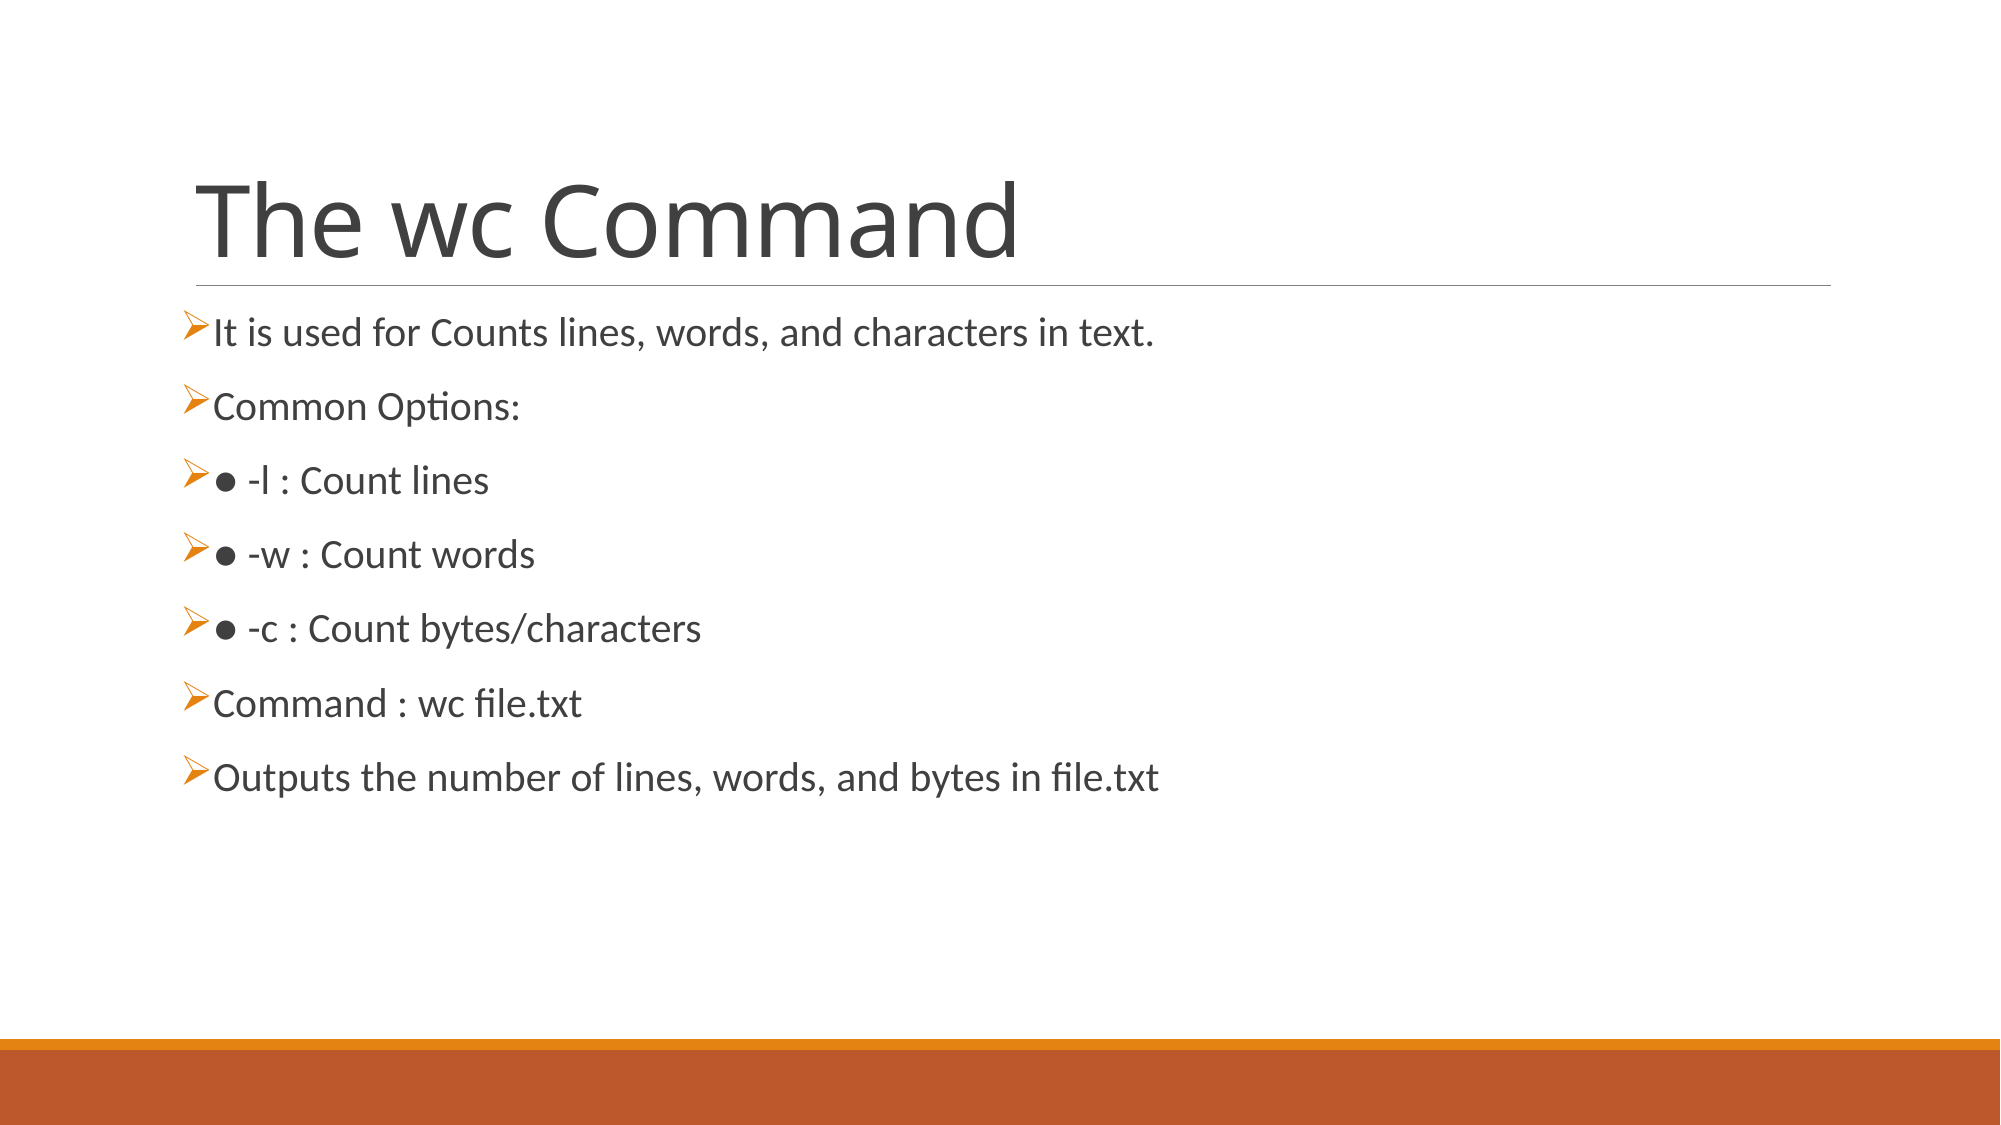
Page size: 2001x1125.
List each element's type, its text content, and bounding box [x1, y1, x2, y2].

list It is used for Counts lines, words, and characters in text. Common Options: ● -l : Count lines ● -w : Count words ● -c : Count bytes/characters Command : wc file.txt Outputs the number of lines, words, and bytes in file.txt [180, 302, 1830, 963]
title The wc Command [180, 47, 1830, 285]
